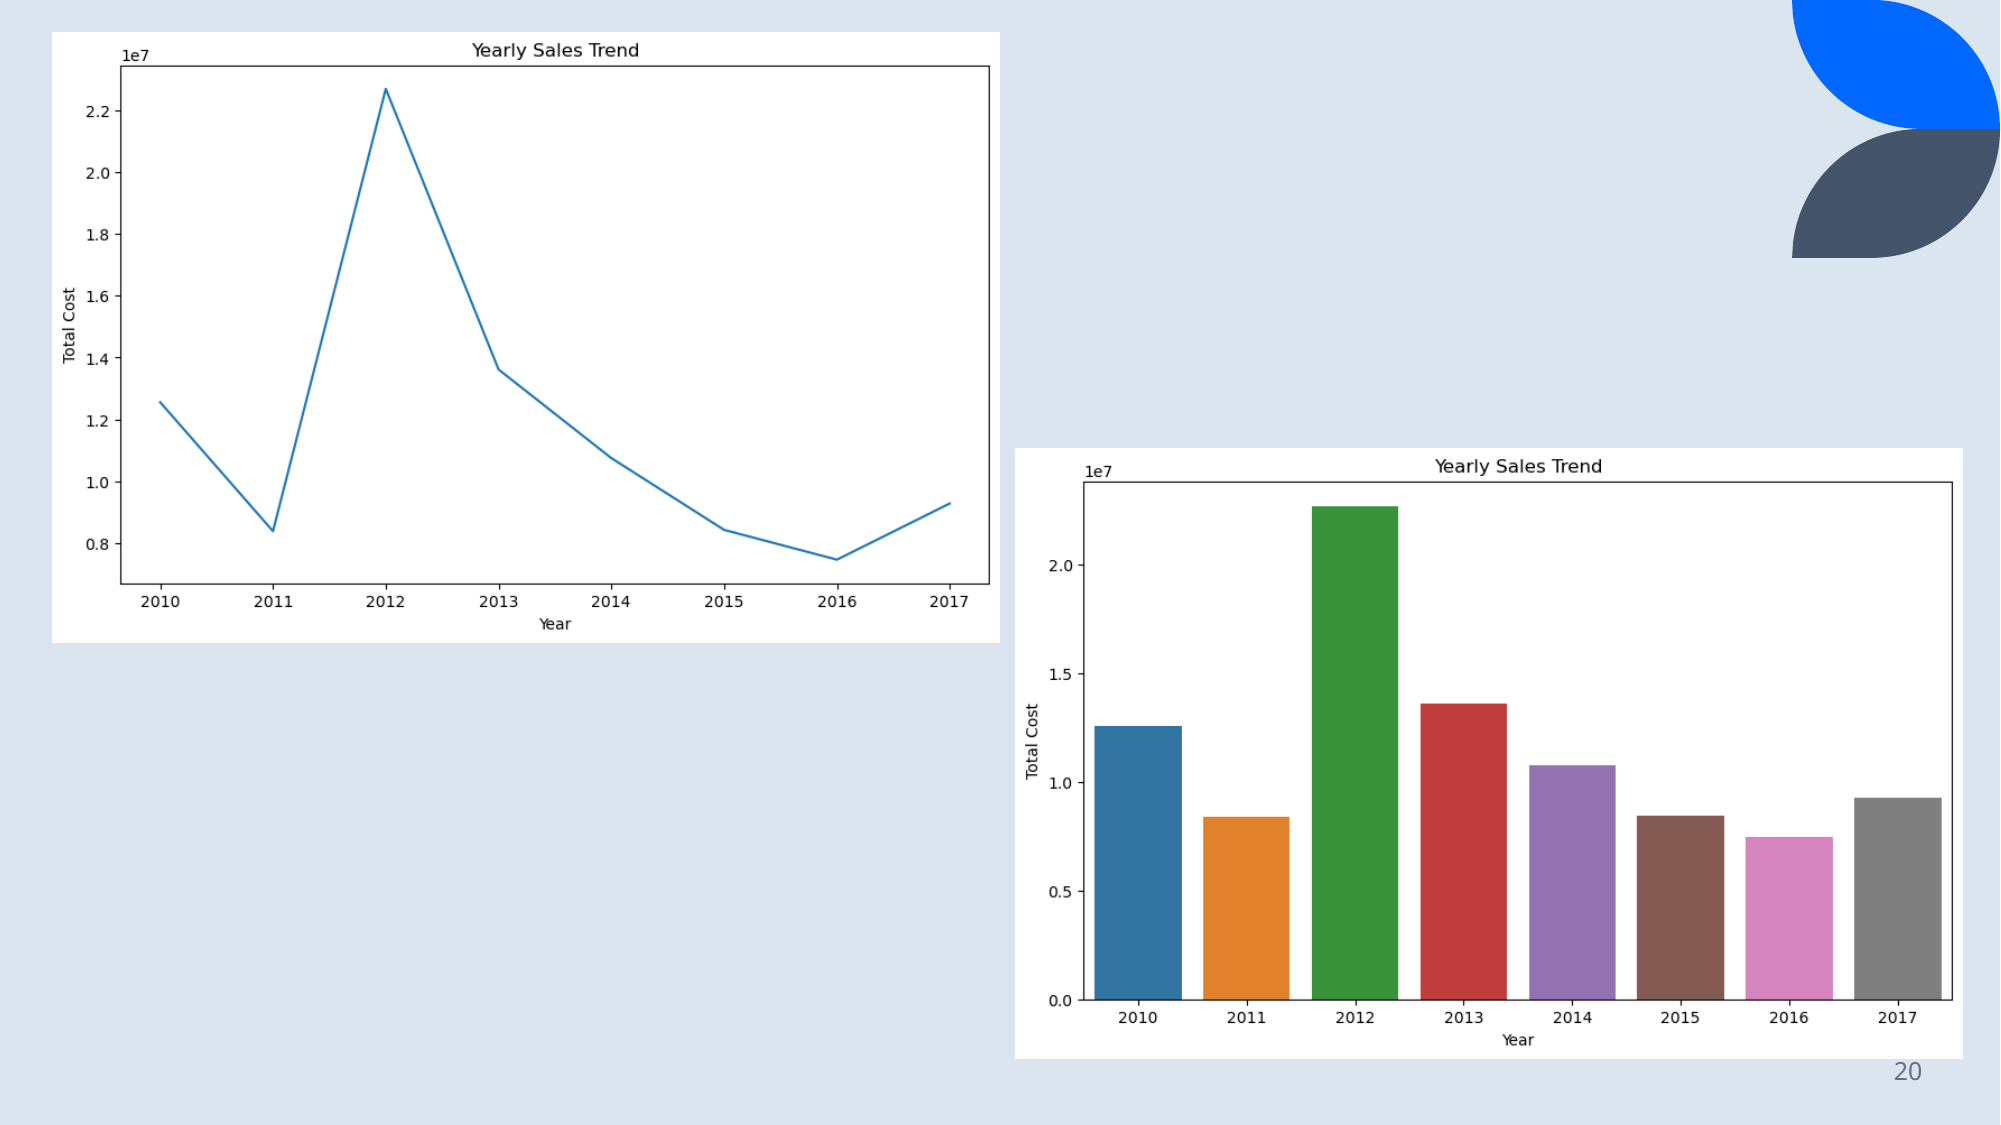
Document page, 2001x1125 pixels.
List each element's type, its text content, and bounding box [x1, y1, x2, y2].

slide_number 20 [1665, 1059, 1938, 1103]
picture [1015, 448, 1963, 1059]
picture [52, 32, 1000, 643]
